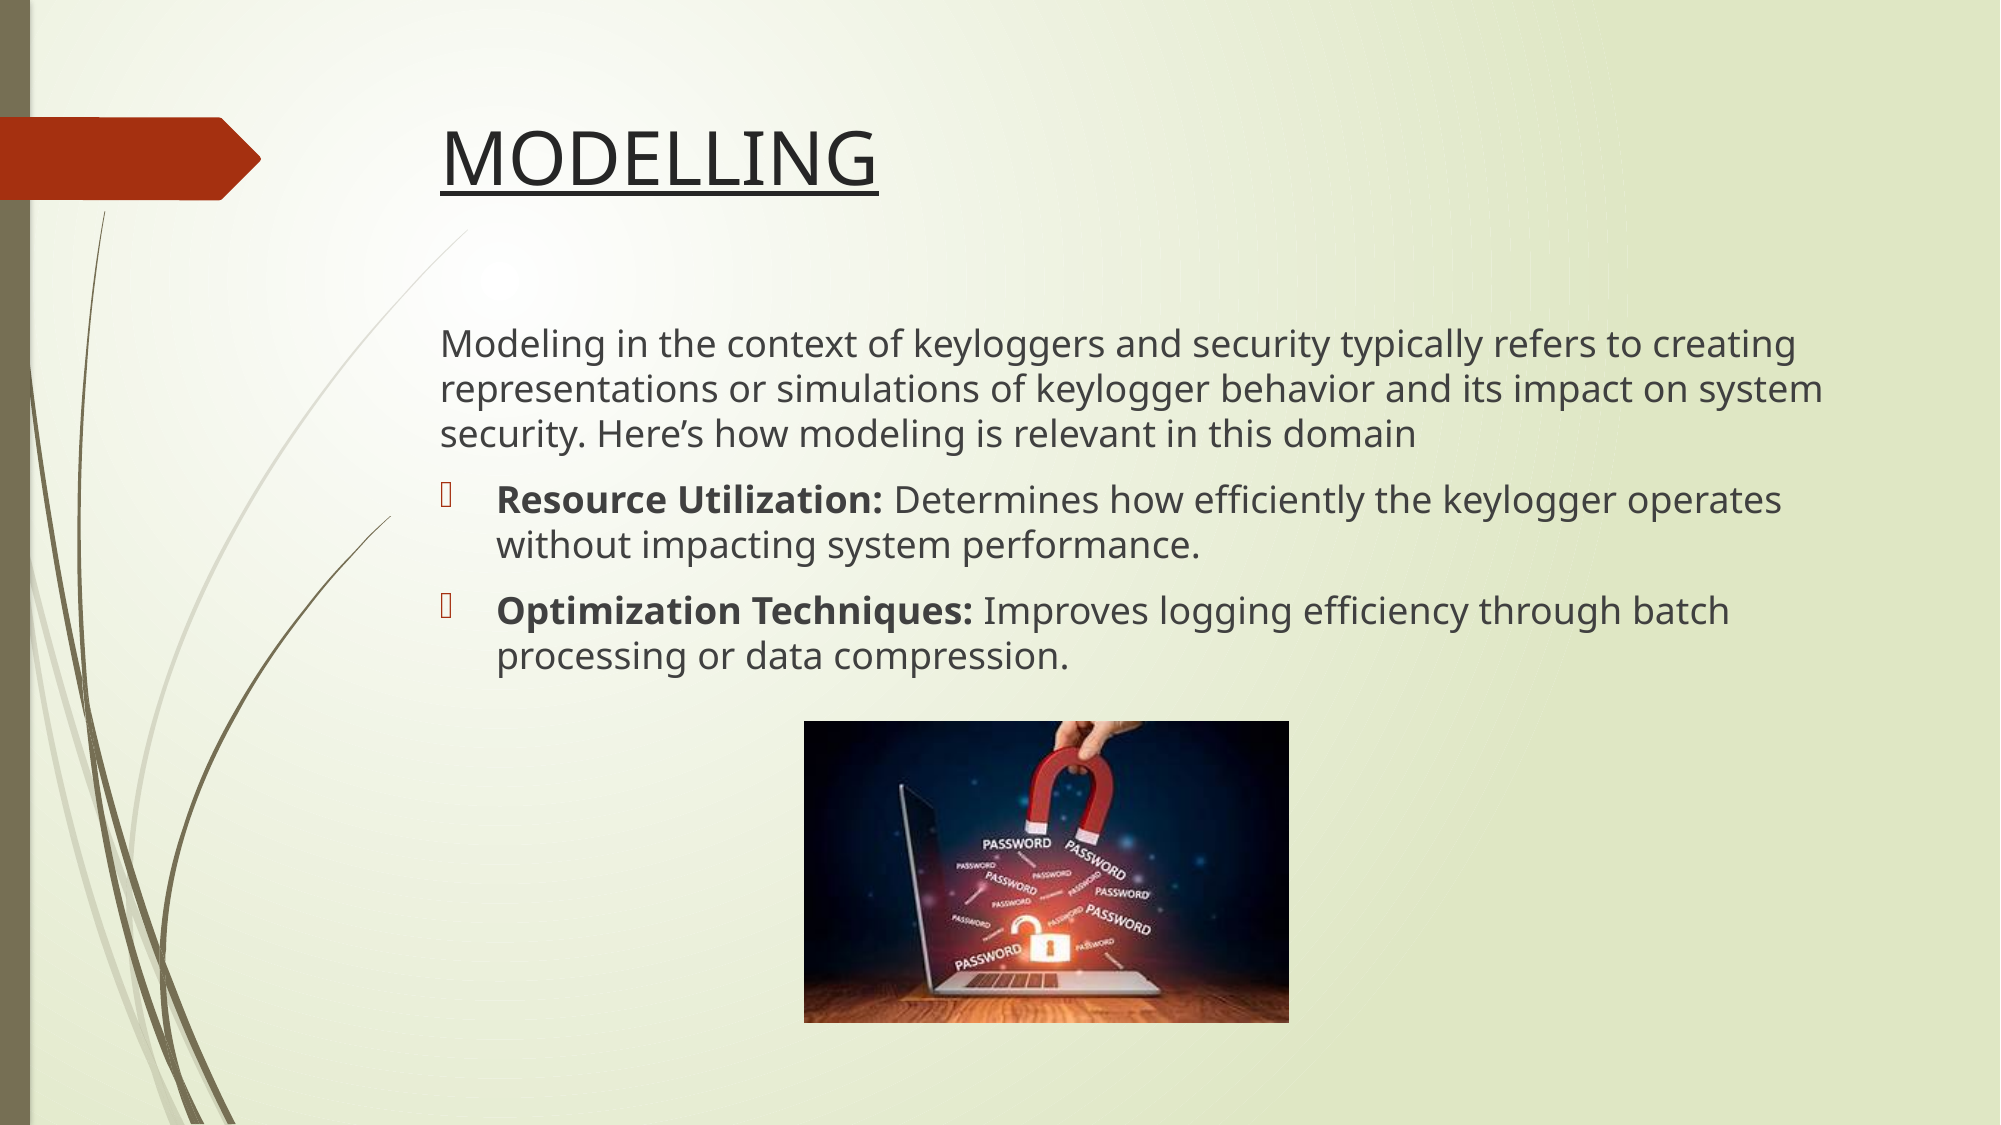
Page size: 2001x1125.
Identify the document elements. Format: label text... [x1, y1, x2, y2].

picture [804, 721, 1290, 1023]
title MODELLING [425, 102, 1888, 312]
list Modeling in the context of keyloggers and security typically refers to creating representations or simulations of keylogger behavior and its impact on system security. Here’s how modeling is relevant in this domain Resource Utilization: Determines how efficiently the keylogger operates without impacting system performance. Optimization Techniques: Improves logging efficiency through batch processing or data compression. [424, 312, 1888, 1049]
